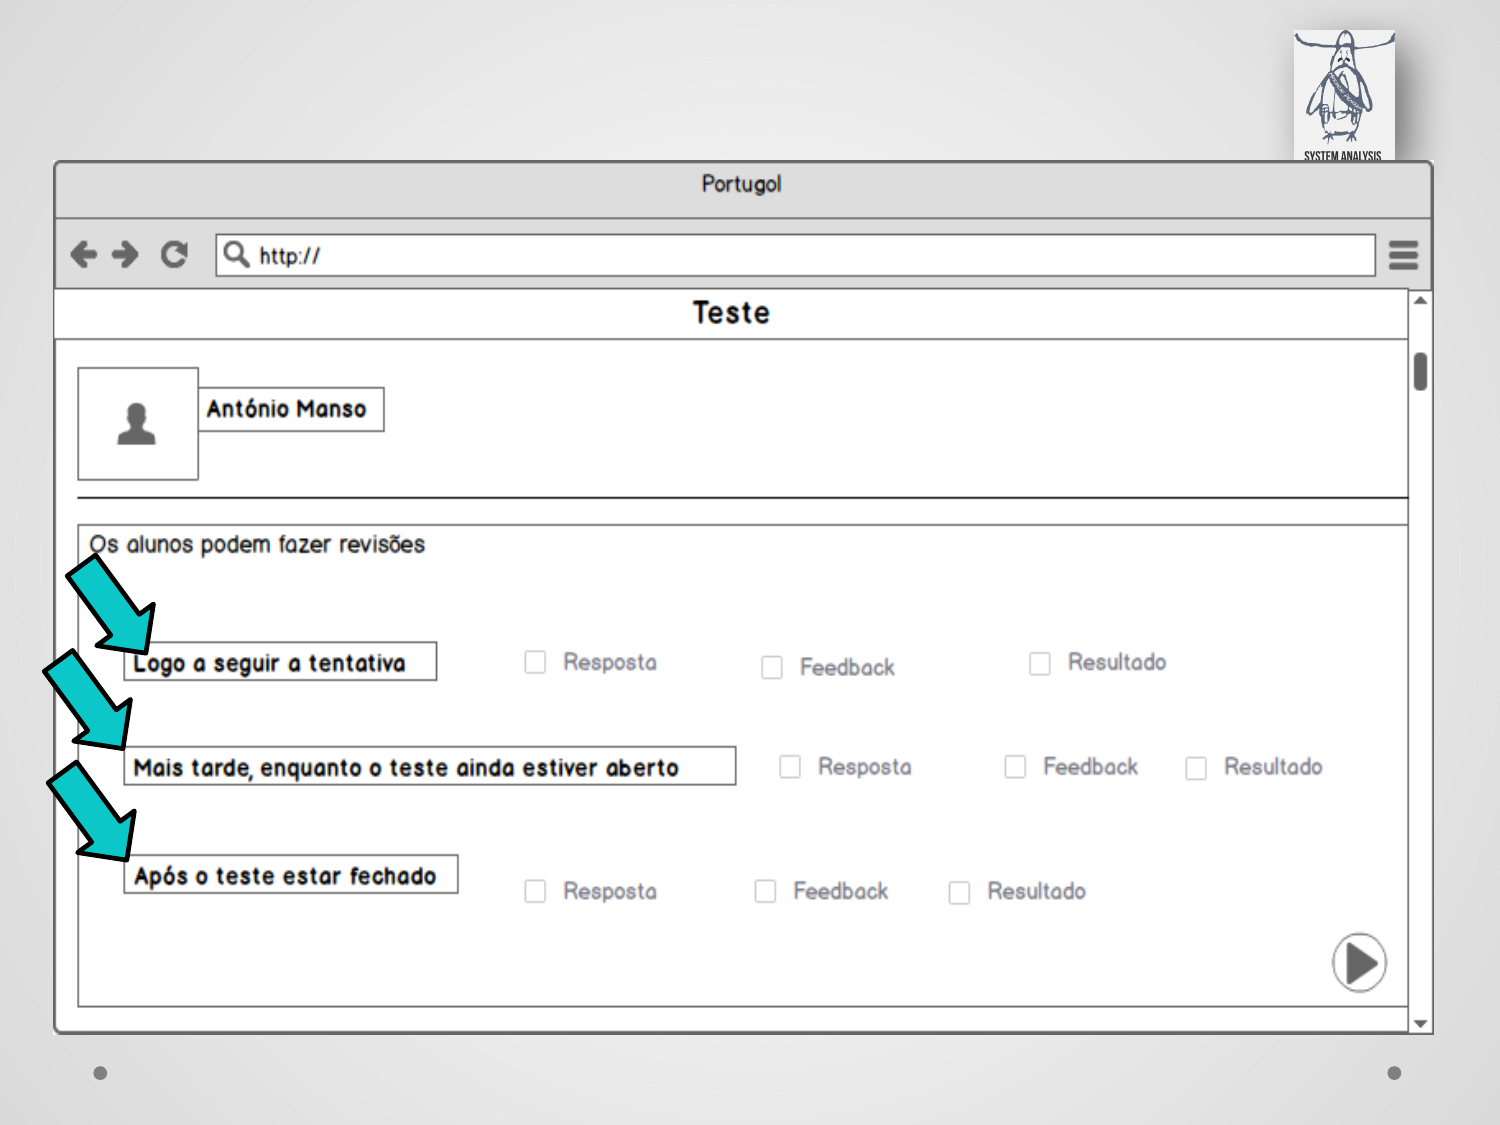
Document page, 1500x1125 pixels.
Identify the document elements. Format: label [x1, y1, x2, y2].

picture [52, 30, 1435, 1036]
text_box [41, 666, 47, 680]
